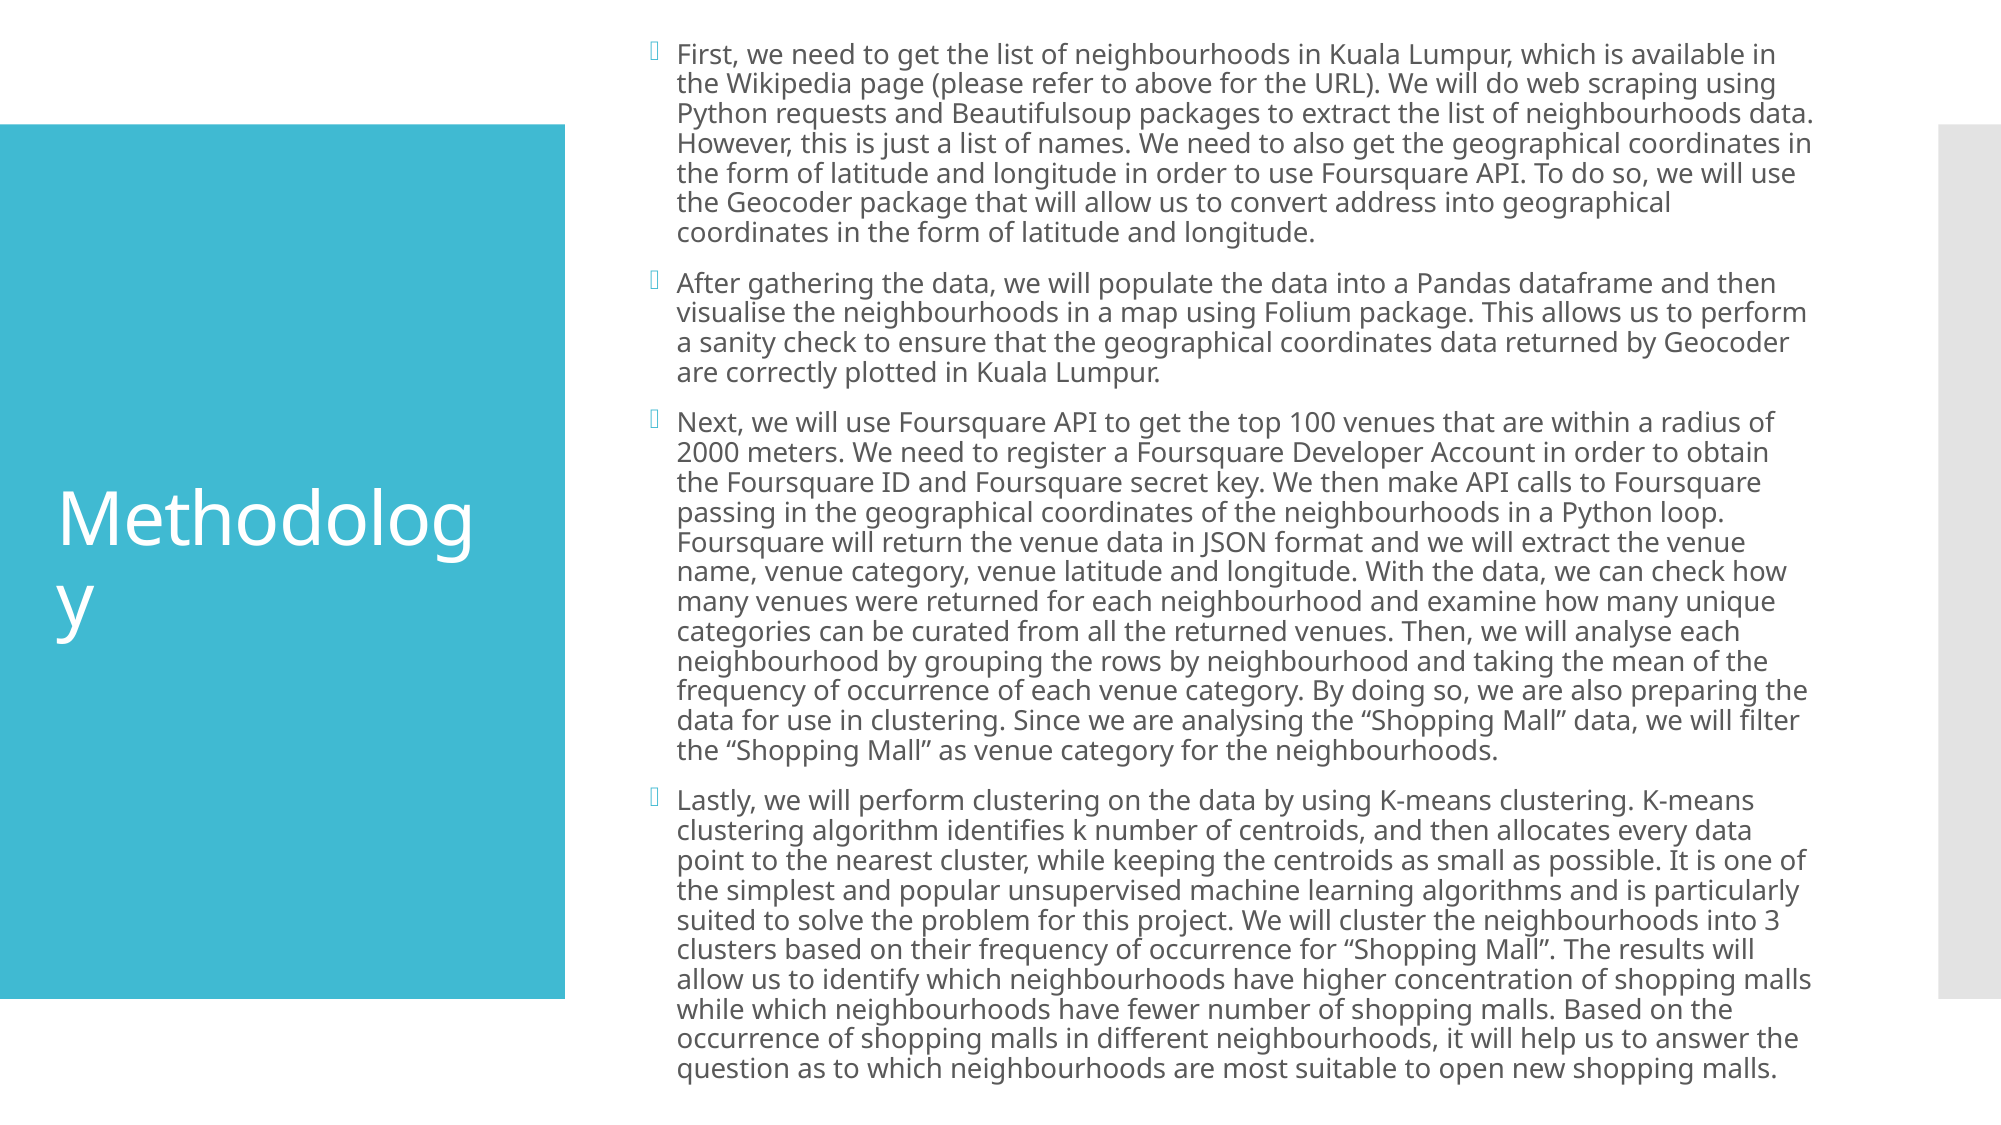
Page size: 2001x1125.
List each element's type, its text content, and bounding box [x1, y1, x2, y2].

title Methodology [41, 184, 525, 940]
list First, we need to get the list of neighbourhoods in Kuala Lumpur, which is available in the Wikipedia page (please refer to above for the URL). We will do web scraping using Python requests and Beautifulsoup packages to extract the list of neighbourhoods data. However, this is just a list of names. We need to also get the geographical coordinates in the form of latitude and longitude in order to use Foursquare API. To do so, we will use the Geocoder package that will allow us to convert address into geographical coordinates in the form of latitude and longitude. After gathering the data, we will populate the data into a Pandas dataframe and then visualise the neighbourhoods in a map using Folium package. This allows us to perform a sanity check to ensure that the geographical coordinates data returned by Geocoder are correctly plotted in Kuala Lumpur. Next, we will use Foursquare API to get the top 100 venues that are within a radius of 2000 meters. We need to register a Foursquare Developer Account in order to obtain the Foursquare ID and Foursquare secret key. We then make API calls to Foursquare passing in the geographical coordinates of the neighbourhoods in a Python loop. Foursquare will return the venue data in JSON format and we will extract the venue name, venue category, venue latitude and longitude. With the data, we can check how many venues were returned for each neighbourhood and examine how many unique categories can be curated from all the returned venues. Then, we will analyse each neighbourhood by grouping the rows by neighbourhood and taking the mean of the frequency of occurrence of each venue category. By doing so, we are also preparing the data for use in clustering. Since we are analysing the “Shopping Mall” data, we will filter the “Shopping Mall” as venue category for the neighbourhoods. Lastly, we will perform clustering on the data by using K-means clustering. K-means clustering algorithm identifies k number of centroids, and then allocates every data point to the nearest cluster, while keeping the centroids as small as possible. It is one of the simplest and popular unsupervised machine learning algorithms and is particularly suited to solve the problem for this project. We will cluster the neighbourhoods into 3 clusters based on their frequency of occurrence for “Shopping Mall”. The results will allow us to identify which neighbourhoods have higher concentration of shopping malls while which neighbourhoods have fewer number of shopping malls. Based on the occurrence of shopping malls in different neighbourhoods, it will help us to answer the question as to which neighbourhoods are most suitable to open new shopping malls. [634, 32, 1835, 1125]
